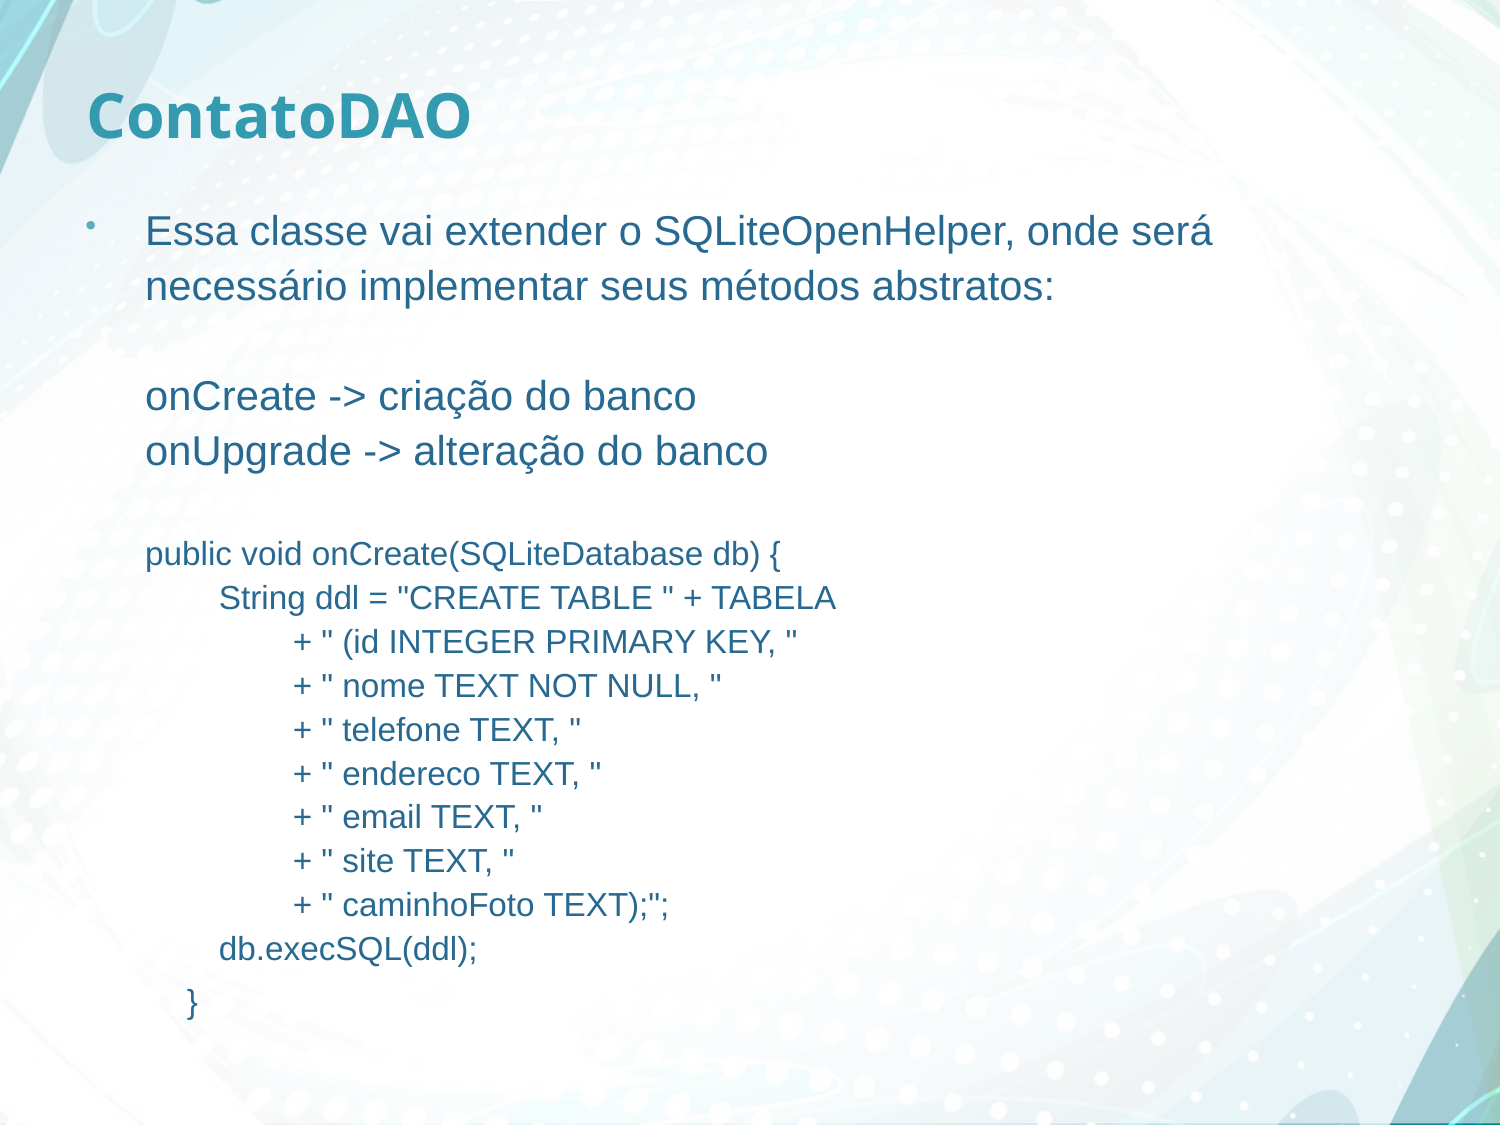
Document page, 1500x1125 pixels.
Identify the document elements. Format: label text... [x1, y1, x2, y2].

title ContatoDAO [71, 44, 1430, 160]
list Essa classe vai extender o SQLiteOpenHelper, onde será necessário implementar seus métodos abstratos: onCreate -> criação do banco onUpgrade -> alteração do banco public void onCreate(SQLiteDatabase db) { String ddl = "CREATE TABLE " + TABELA + " (id INTEGER PRIMARY KEY, " + " nome TEXT NOT NULL, " + " telefone TEXT, " + " endereco TEXT, " + " email TEXT, " + " site TEXT, " + " caminhoFoto TEXT);"; db.execSQL(ddl); } [71, 190, 1428, 1044]
